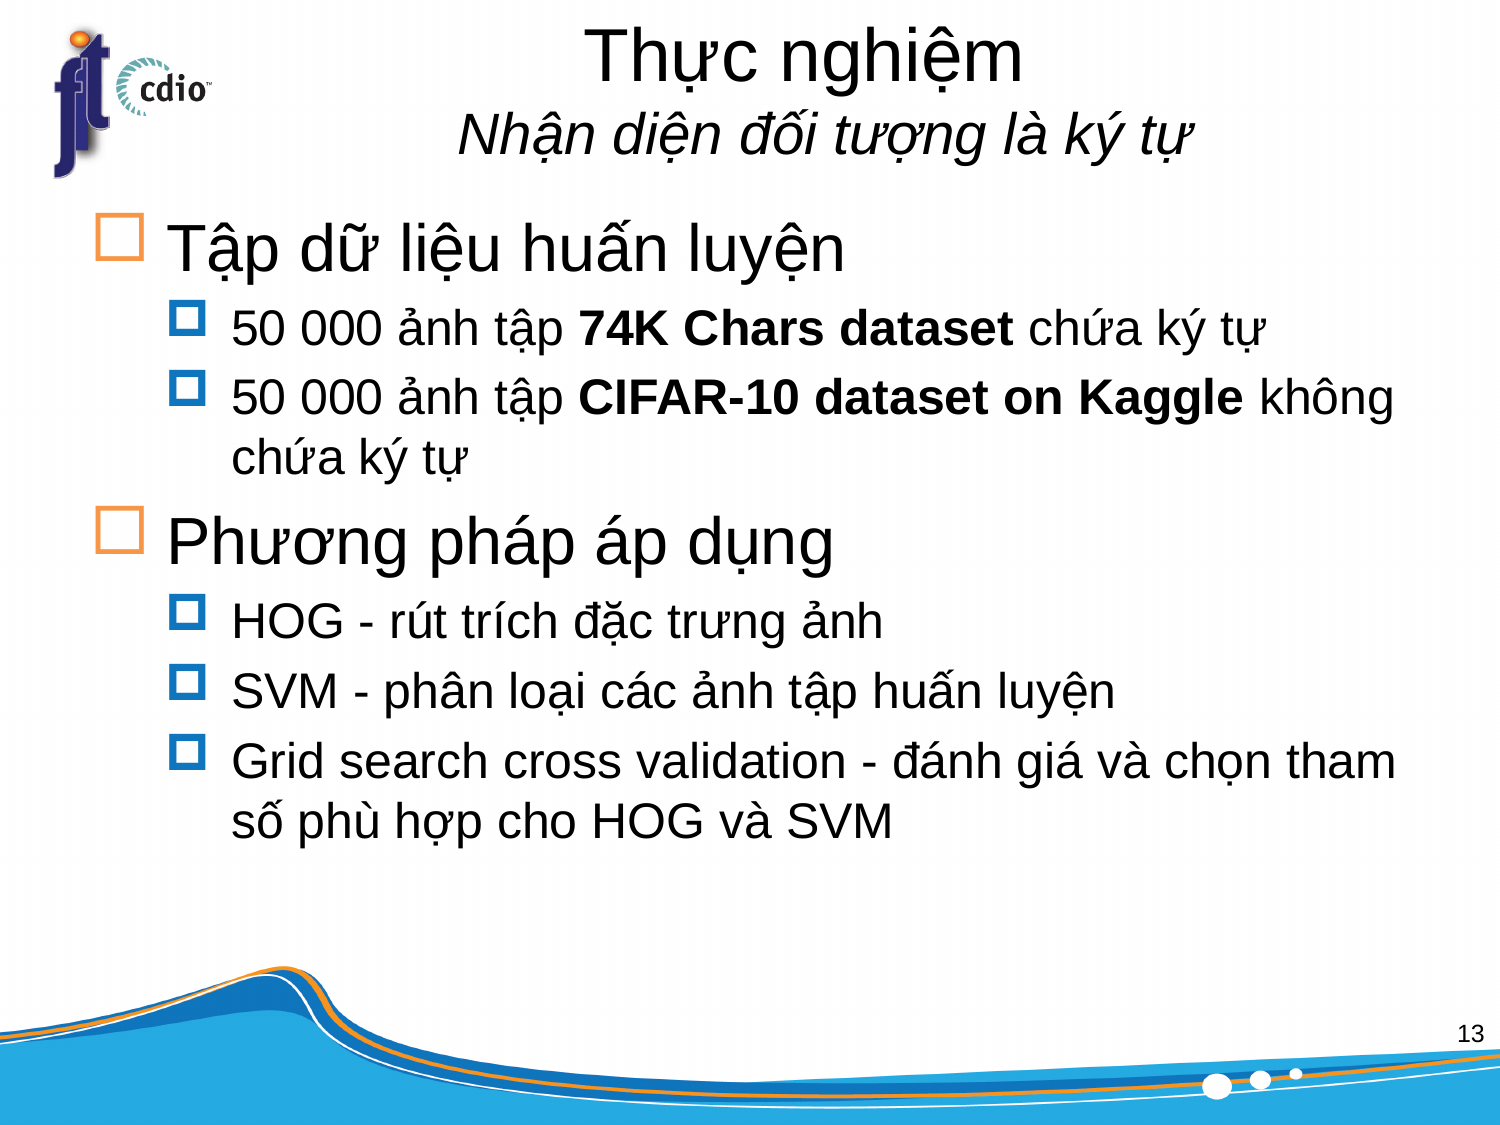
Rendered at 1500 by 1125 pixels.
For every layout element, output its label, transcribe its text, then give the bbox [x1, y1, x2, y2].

slide_number 13 [1149, 1002, 1500, 1063]
title Thực nghiệm Nhận diện đối tượng là ký tự [226, 6, 1425, 166]
list Tập dữ liệu huấn luyện 50 000 ảnh tập 74K Chars dataset chứa ký tự 50 000 ảnh tập CIFAR-10 dataset on Kaggle không chứa ký tự Phương pháp áp dụng HOG - rút trích đặc trưng ảnh SVM - phân loại các ảnh tập huấn luyện Grid search cross validation - đánh giá và chọn tham số phù hợp cho HOG và SVM [75, 197, 1425, 977]
picture [0, 0, 1500, 1125]
